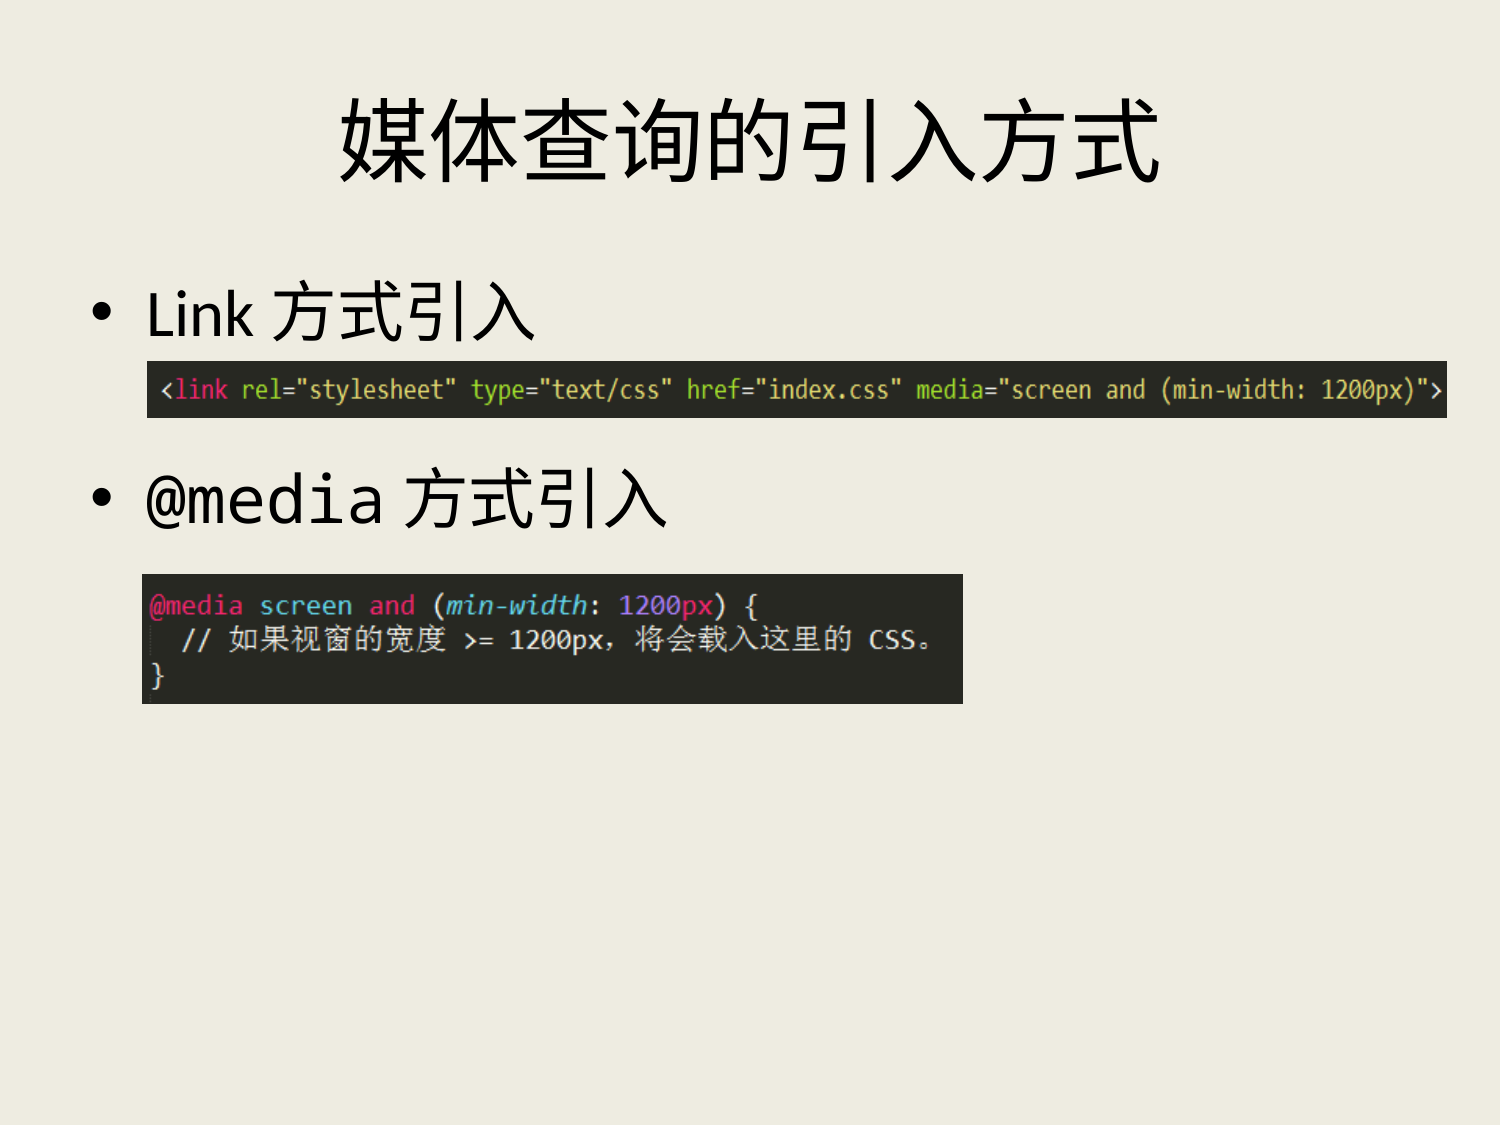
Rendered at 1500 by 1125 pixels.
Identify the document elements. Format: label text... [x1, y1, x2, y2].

picture [142, 573, 963, 705]
picture [147, 361, 1448, 419]
title 媒体查询的引入方式 [75, 45, 1425, 233]
list Link方式引入 @media方式引入 [75, 262, 1425, 1005]
